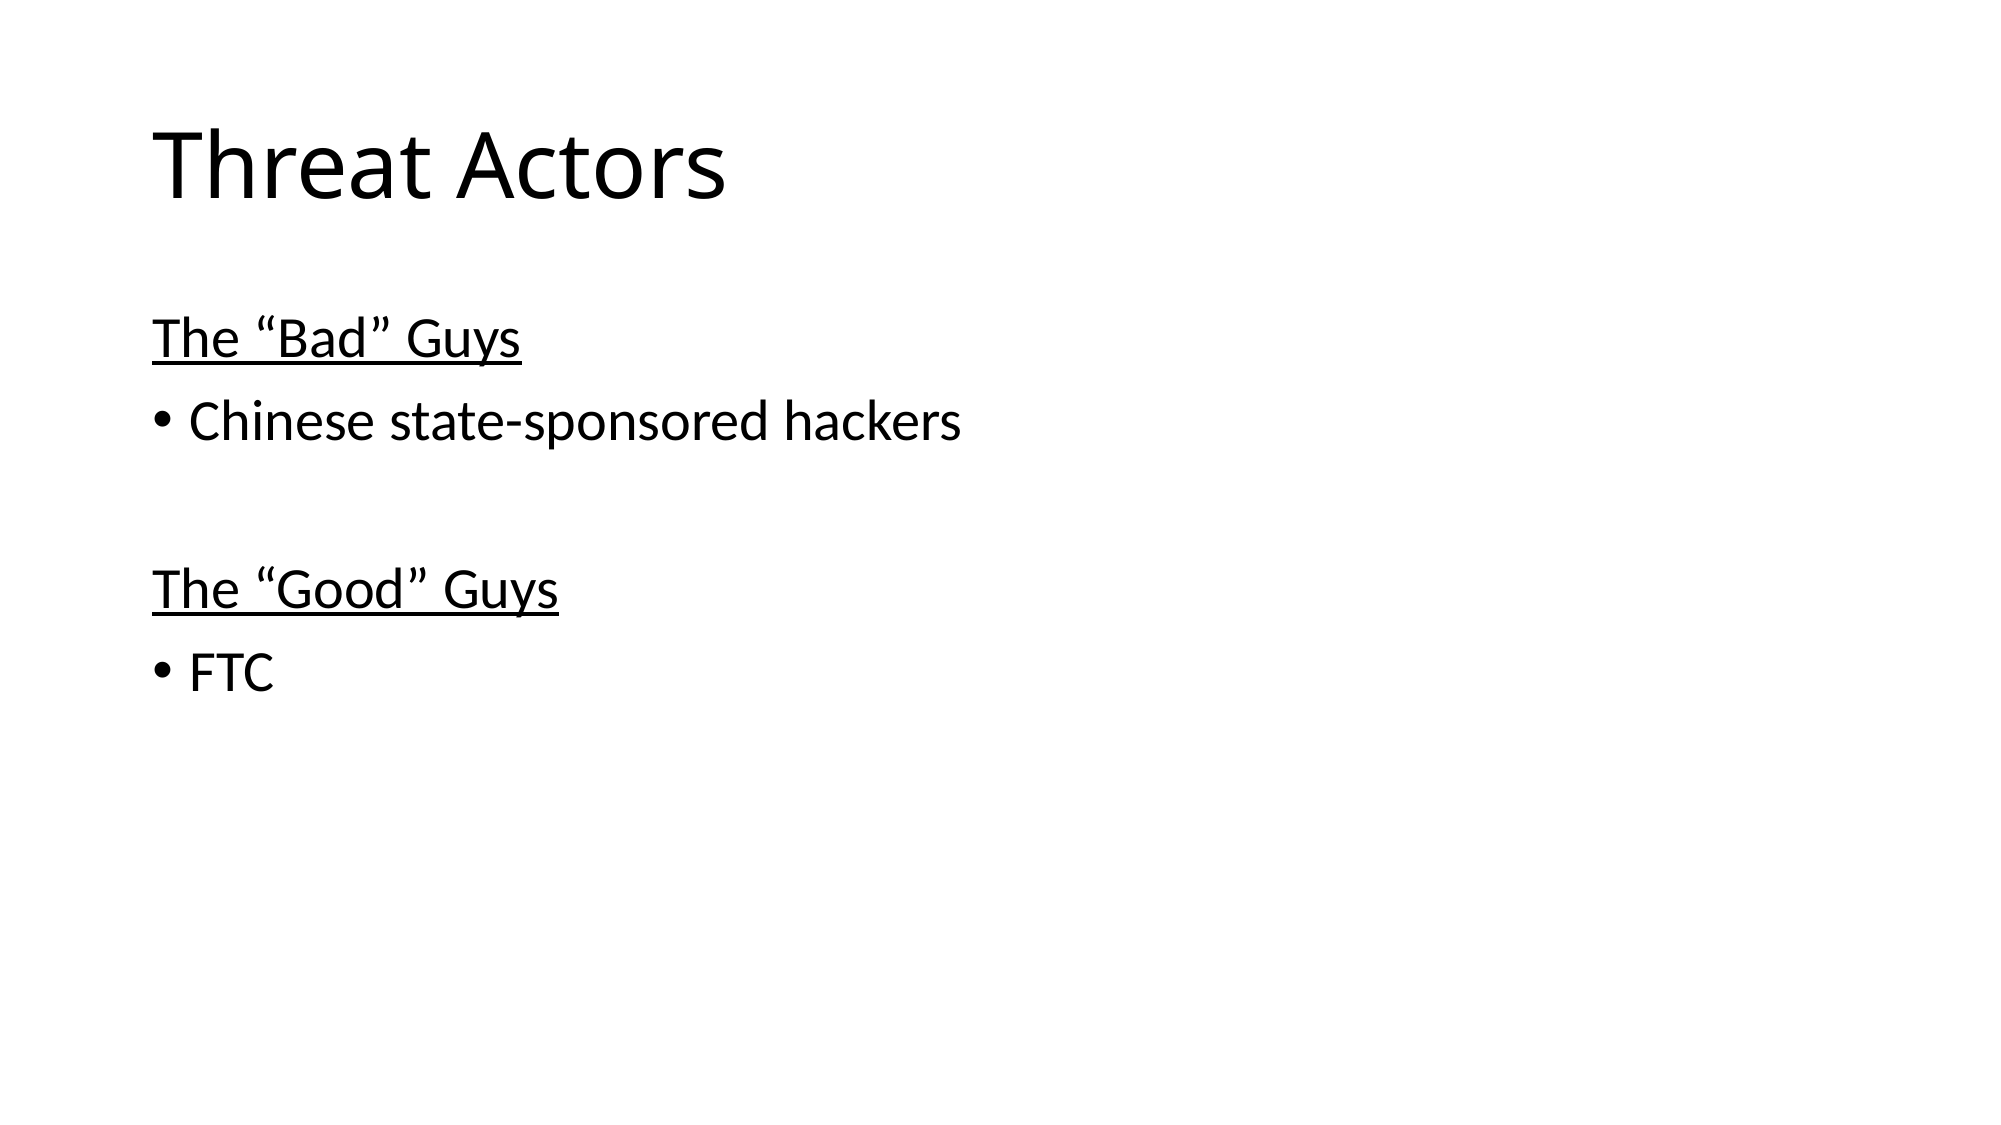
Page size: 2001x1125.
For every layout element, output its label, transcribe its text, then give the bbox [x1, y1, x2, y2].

list The “Bad” Guys Chinese state-sponsored hackers The “Good” Guys FTC [137, 299, 1863, 1014]
title Threat Actors [137, 59, 1863, 278]
